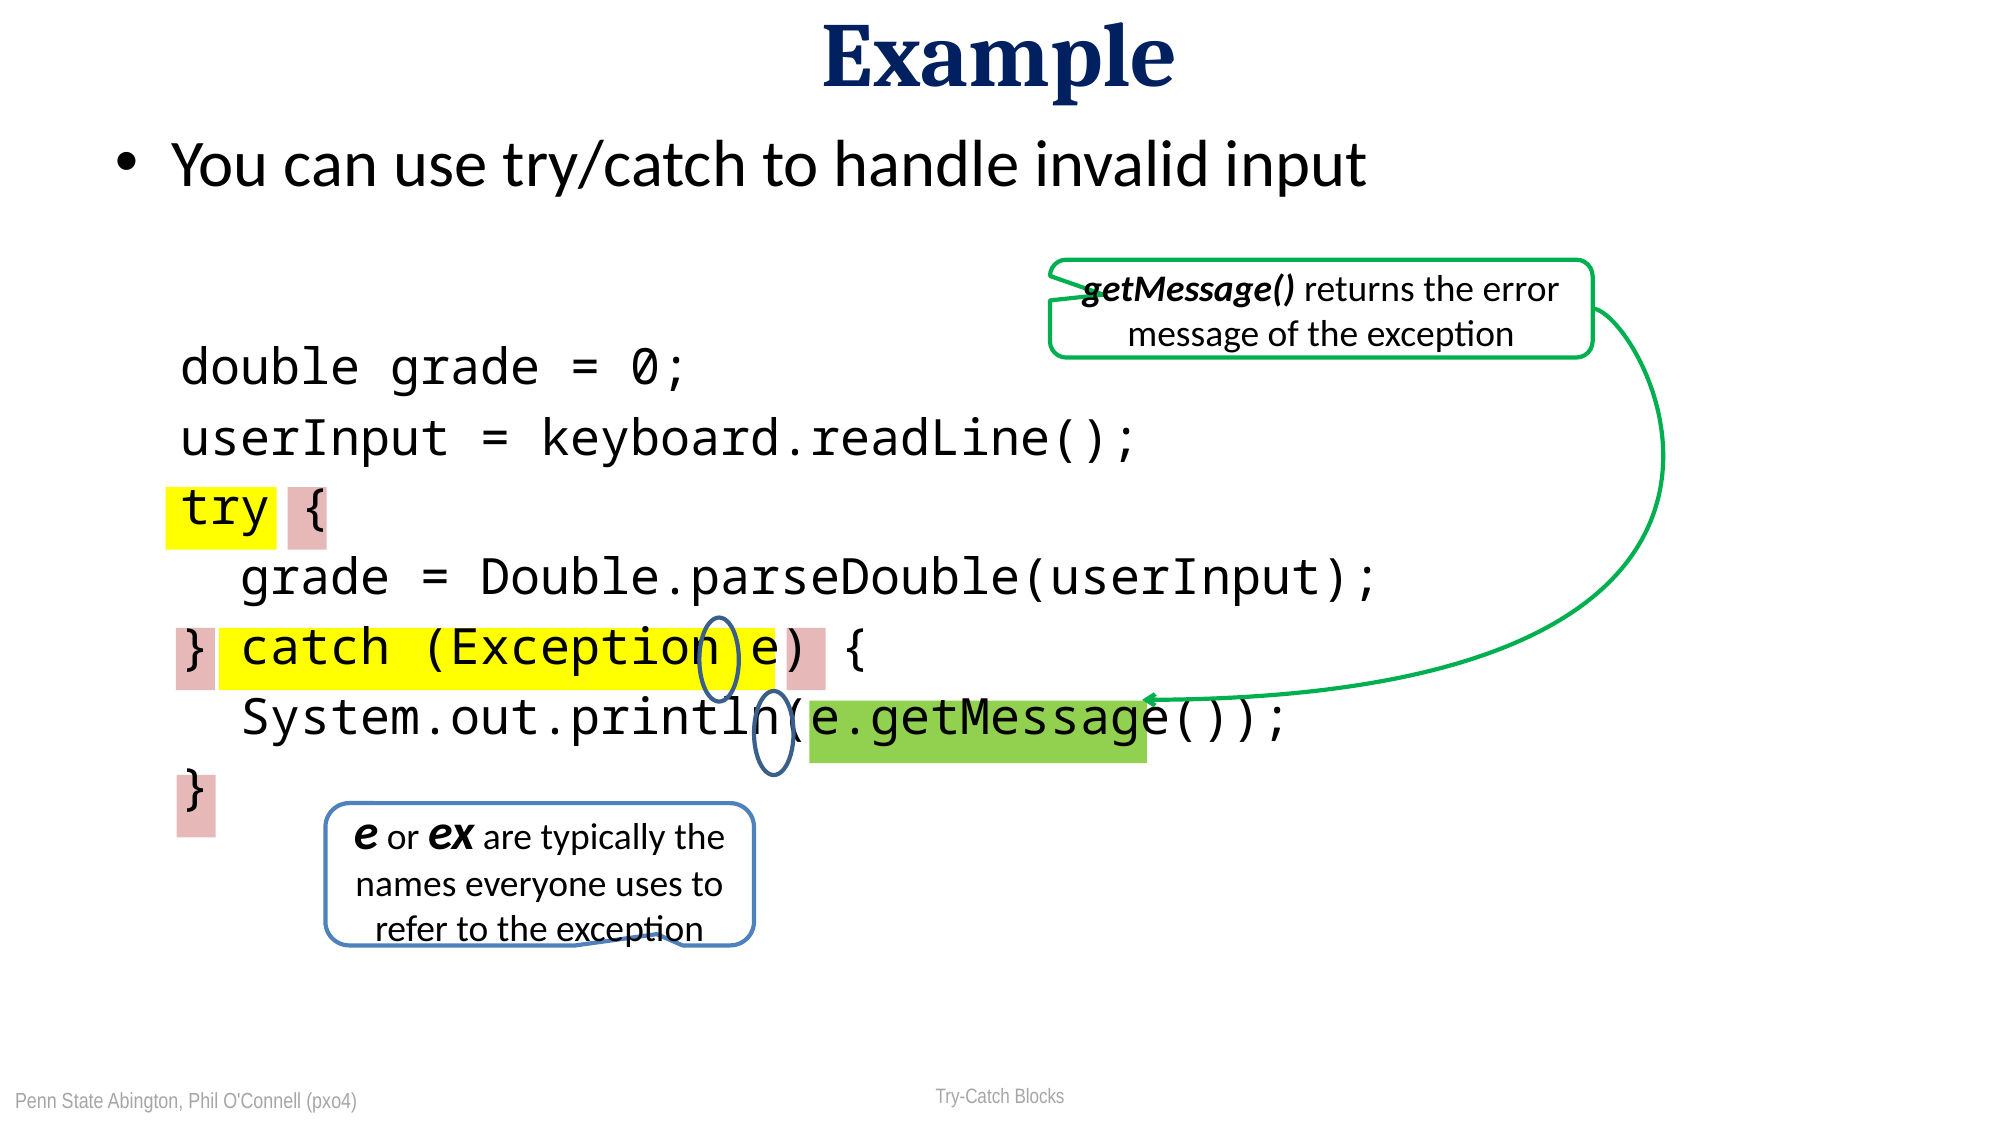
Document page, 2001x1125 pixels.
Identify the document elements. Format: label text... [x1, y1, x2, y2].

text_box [1049, 259, 1593, 746]
slide_number Penn State Abington, Phil O'Connell (pxo4) [0, 1074, 567, 1125]
list You can use try/catch to handle invalid input double grade = 0; userInput = keyboard.readLine(); try { grade = Double.parseDouble(userInput); } catch (Exception e) { System.out.println(e.getMessage()); } [99, 112, 1900, 1005]
text_box [751, 688, 796, 778]
title Example [99, 0, 1900, 100]
text_box e or ex are typically the names everyone uses to refer to the exception [323, 800, 757, 948]
footer Try-Catch Blocks [566, 1074, 1434, 1121]
text_box [697, 615, 741, 704]
